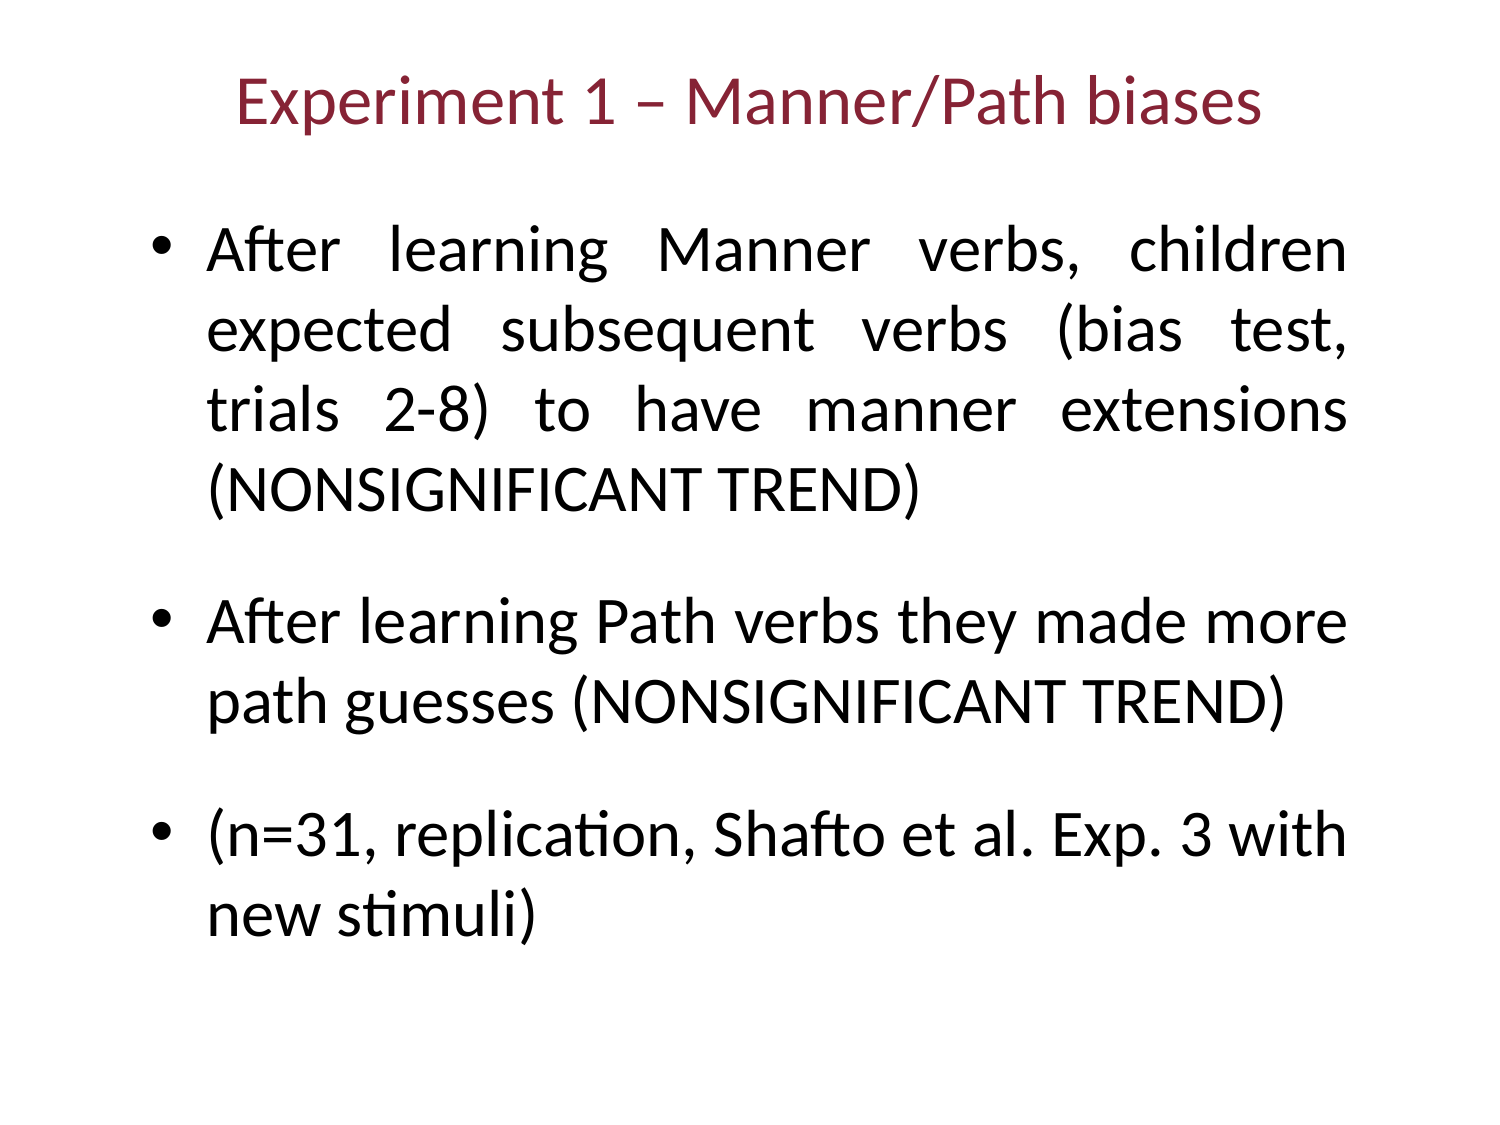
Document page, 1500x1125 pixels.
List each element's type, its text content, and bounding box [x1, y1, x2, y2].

title Experiment 1 – Manner/Path biases [75, 45, 1425, 196]
list After learning Manner verbs, children expected subsequent verbs (bias test, trials 2-8) to have manner extensions (NONSIGNIFICANT TREND) After learning Path verbs they made more path guesses (NONSIGNIFICANT TREND) (n=31, replication, Shafto et al. Exp. 3 with new stimuli) [75, 196, 1425, 958]
